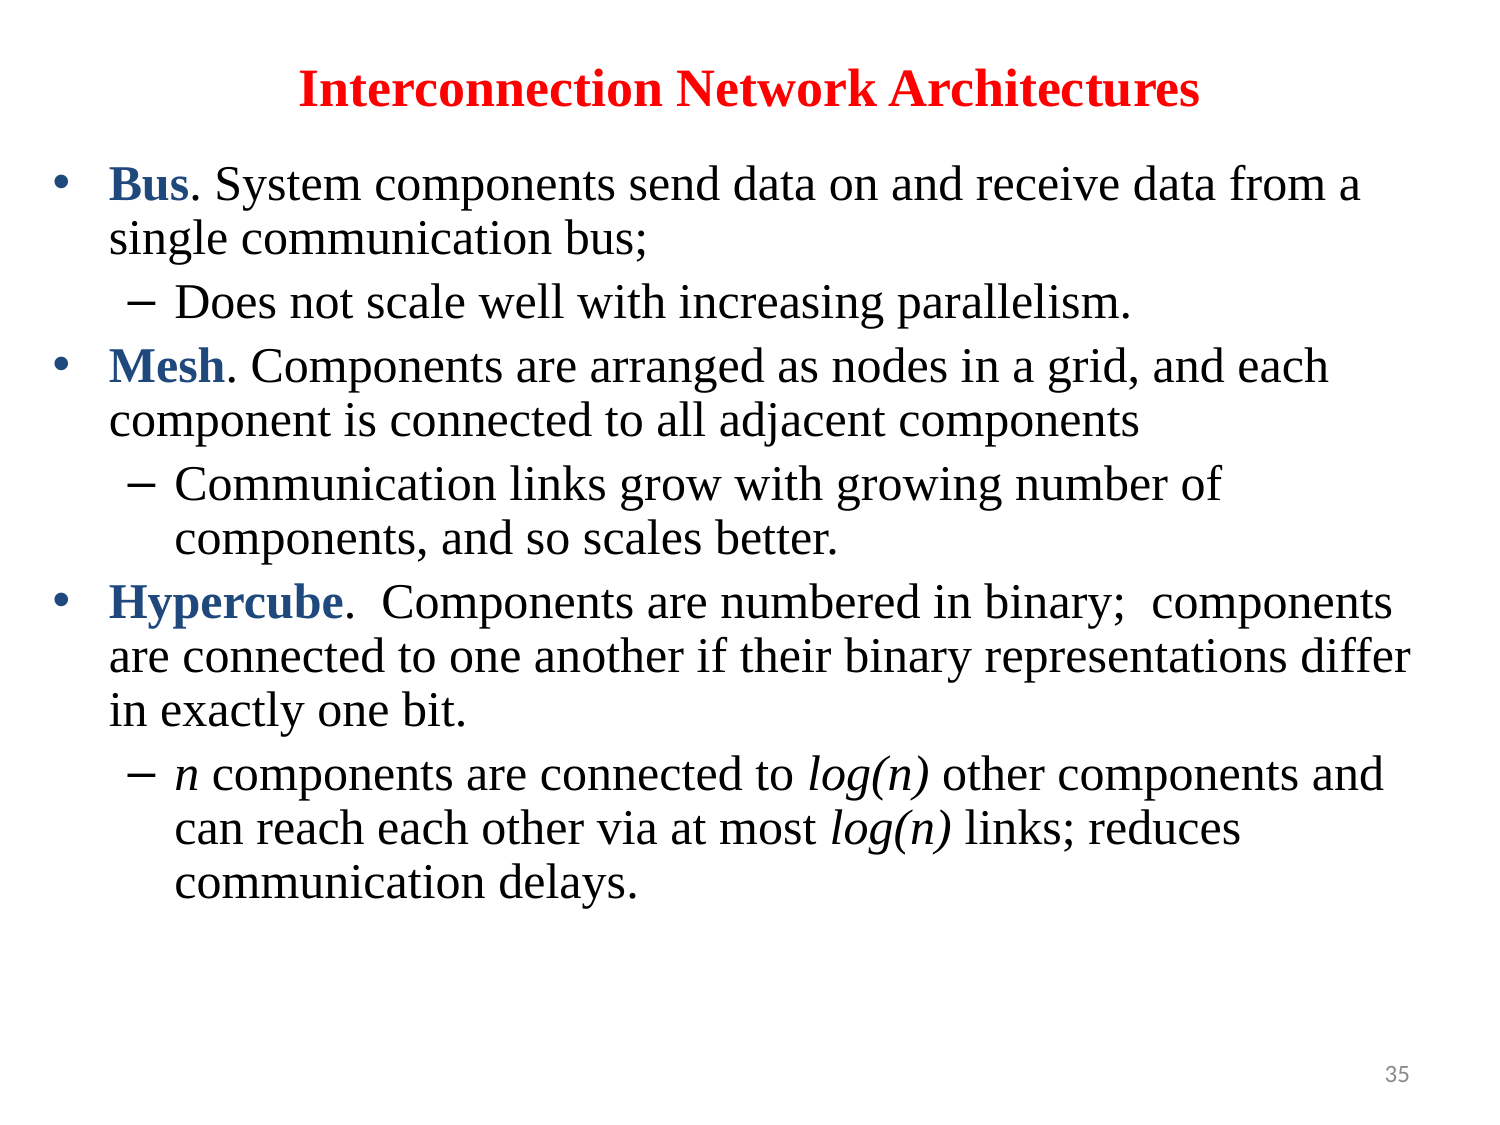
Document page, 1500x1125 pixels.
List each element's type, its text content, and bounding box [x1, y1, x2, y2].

title Interconnection Network Architectures [75, 45, 1425, 125]
list Bus. System components send data on and receive data from a single communication bus; Does not scale well with increasing parallelism. Mesh. Components are arranged as nodes in a grid, and each component is connected to all adjacent components Communication links grow with growing number of components, and so scales better. Hypercube. Components are numbered in binary; components are connected to one another if their binary representations differ in exactly one bit. n components are connected to log(n) other components and can reach each other via at most log(n) links; reduces communication delays. [37, 149, 1463, 1088]
slide_number 35 [1074, 1042, 1425, 1103]
